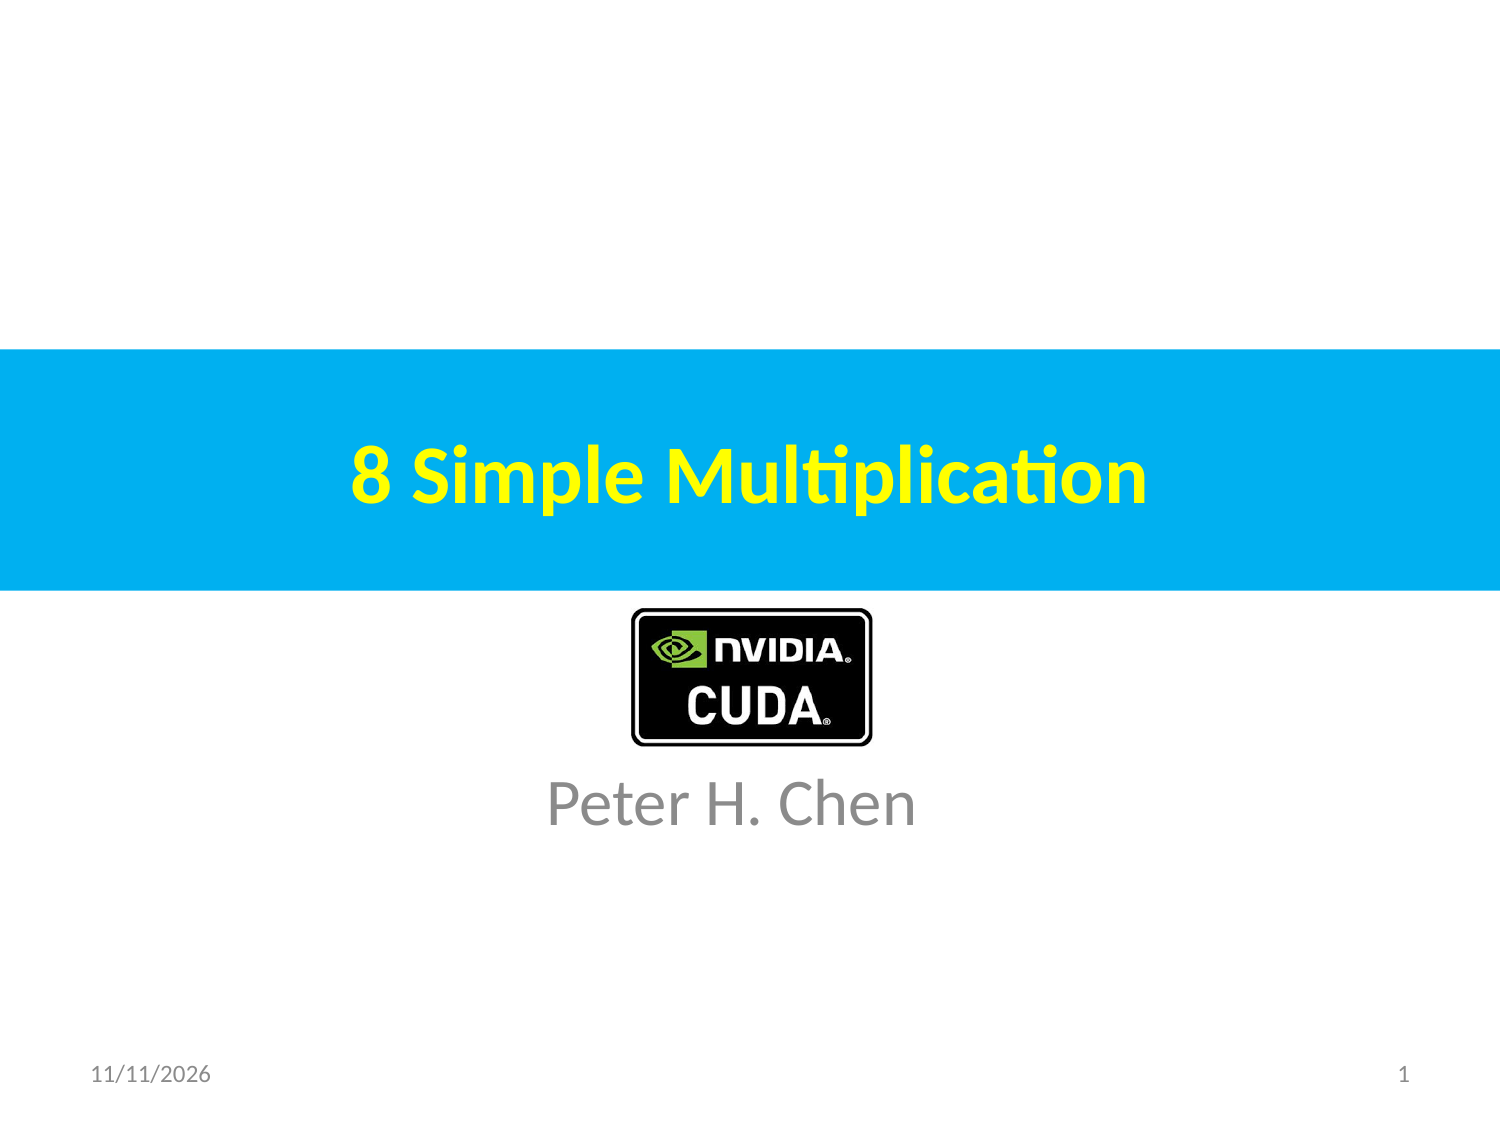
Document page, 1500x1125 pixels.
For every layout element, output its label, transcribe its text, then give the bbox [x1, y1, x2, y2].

subtitle Peter H. Chen [206, 751, 1257, 866]
title 8 Simple Multiplication [0, 349, 1500, 591]
picture [619, 597, 883, 758]
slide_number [75, 1042, 425, 1103]
slide_number 1 [1074, 1042, 1425, 1103]
